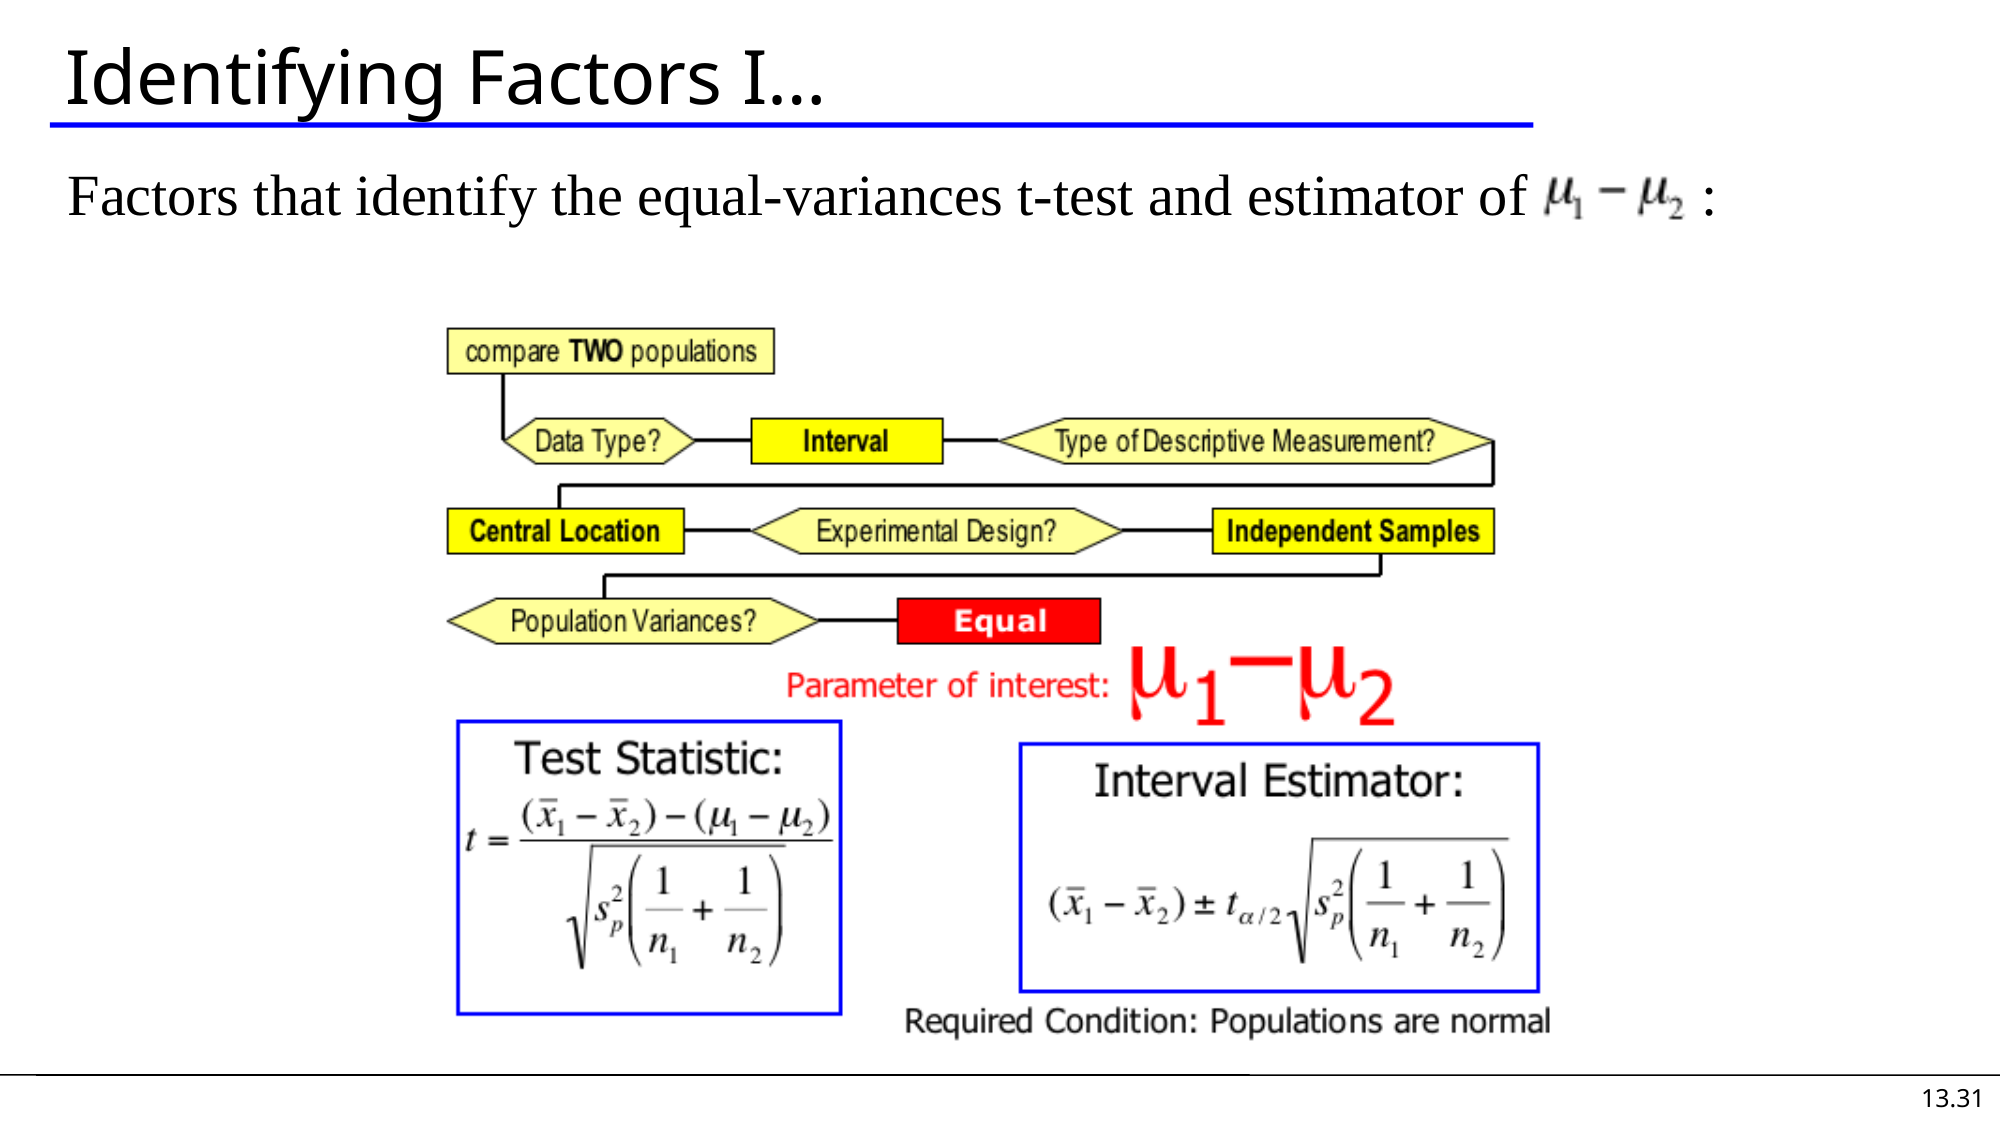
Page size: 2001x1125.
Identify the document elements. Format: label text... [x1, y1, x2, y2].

title Identifying Factors I… [50, 24, 1967, 125]
picture [436, 315, 1563, 1051]
picture [1537, 165, 1696, 234]
slide_number 13.31 [1583, 1074, 2000, 1125]
list Factors that identify the equal-variances t-test and estimator of : [52, 149, 2000, 1050]
